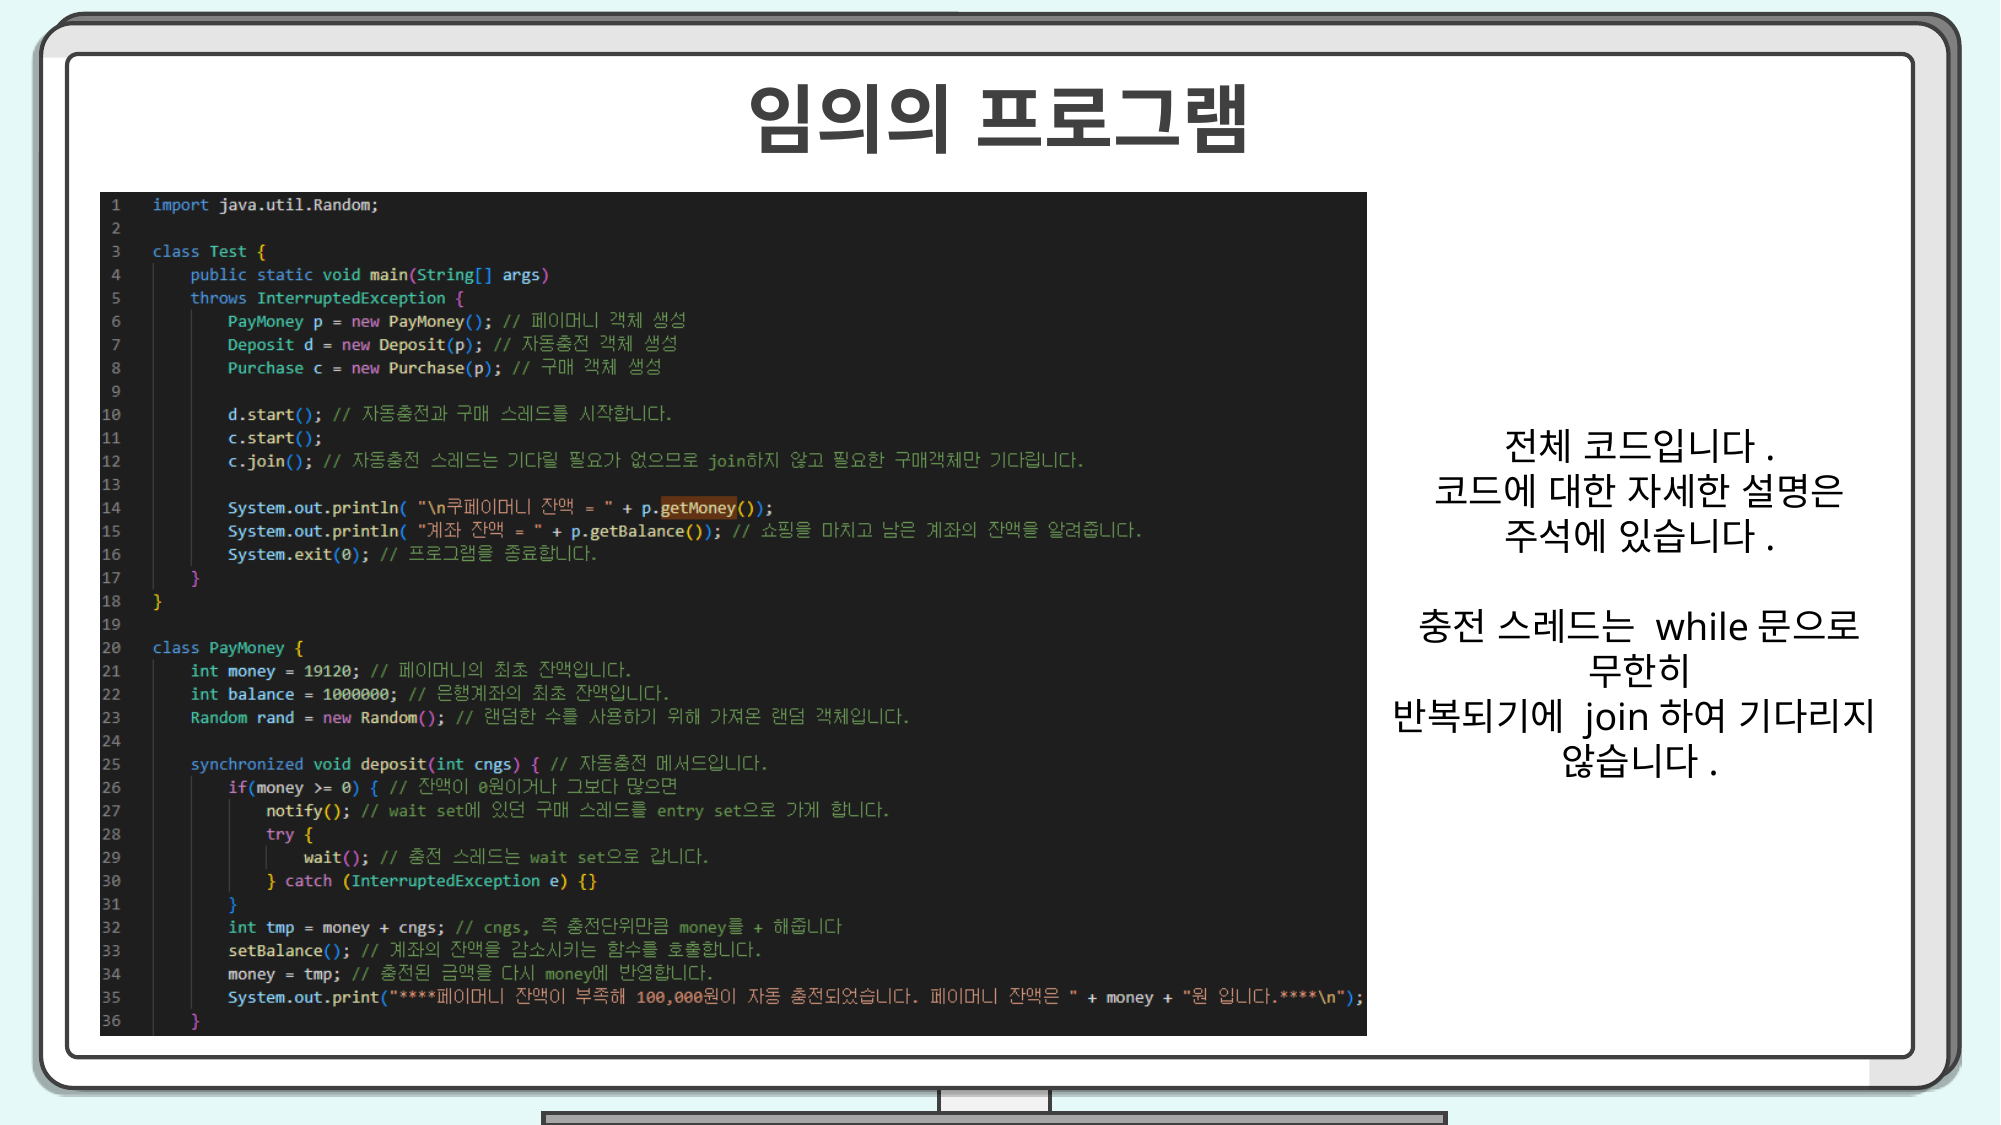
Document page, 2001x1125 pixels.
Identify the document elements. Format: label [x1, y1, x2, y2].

picture [100, 192, 1367, 1036]
text_box [40, 13, 1960, 1125]
